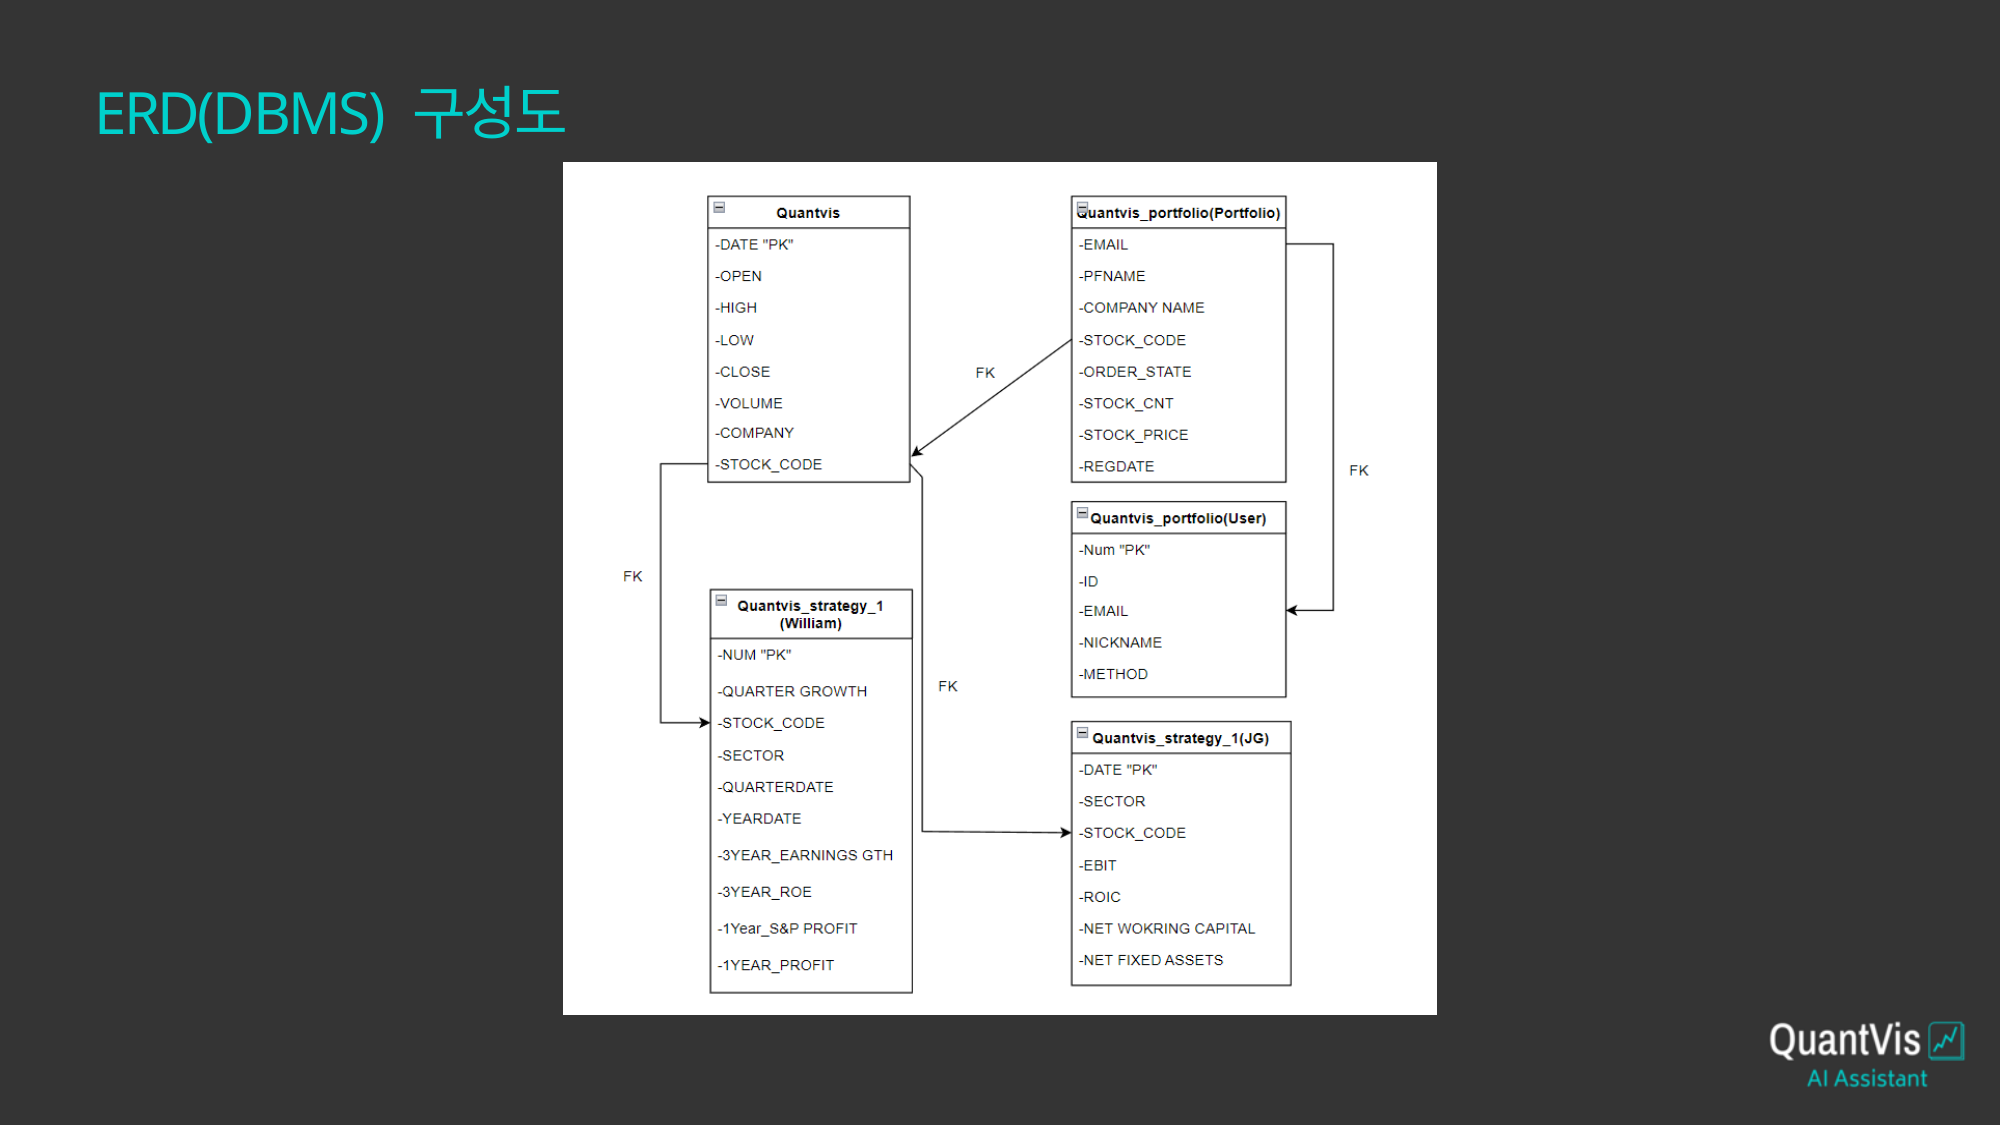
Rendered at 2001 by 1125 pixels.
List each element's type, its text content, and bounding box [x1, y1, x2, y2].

picture [1746, 1014, 1990, 1095]
text_box ERD(DBMS) 구성도 [79, 19, 1848, 214]
picture [562, 161, 1437, 1015]
